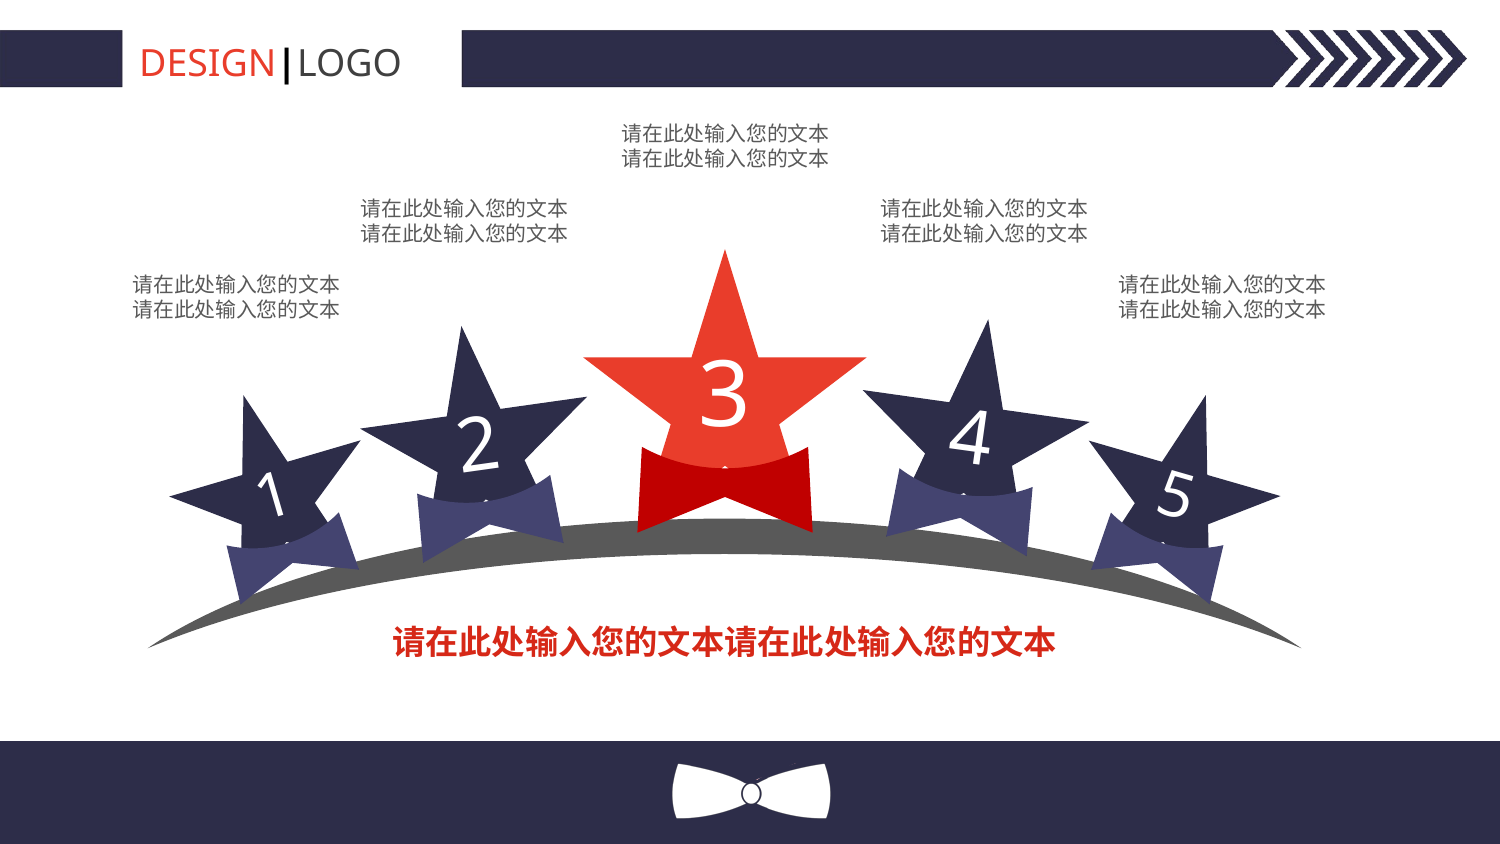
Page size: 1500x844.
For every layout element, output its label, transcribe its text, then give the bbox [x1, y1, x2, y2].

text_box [1077, 263, 1346, 592]
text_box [341, 187, 593, 555]
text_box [112, 263, 372, 592]
text_box DESIGN|LOGO [124, 32, 417, 92]
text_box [857, 187, 1108, 548]
picture [0, 1, 1500, 844]
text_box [582, 113, 867, 533]
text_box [147, 541, 1302, 671]
